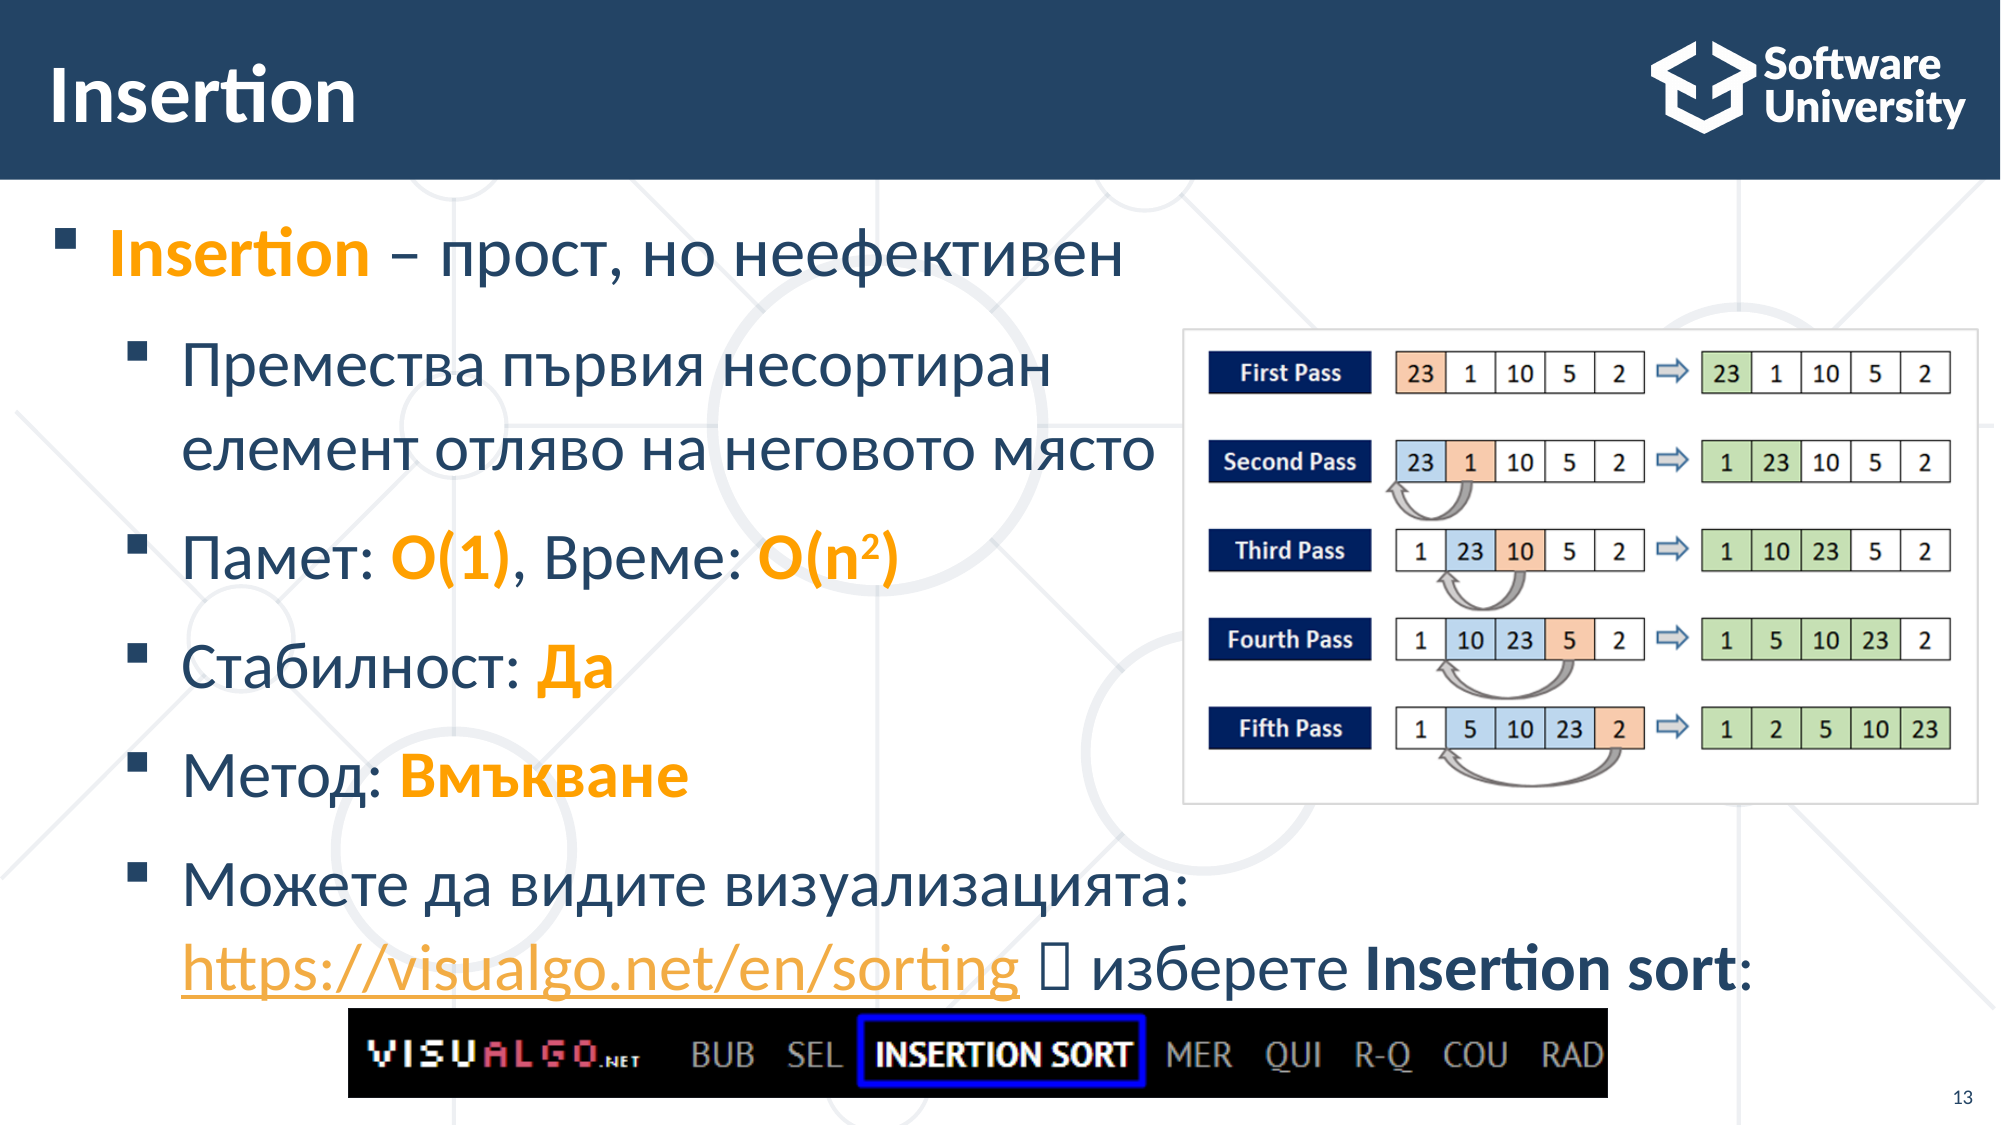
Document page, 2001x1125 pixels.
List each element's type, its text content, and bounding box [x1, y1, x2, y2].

picture [348, 1008, 1608, 1098]
slide_number 13 [1927, 1067, 1989, 1117]
list Insertion – прост, но неефективен Премества първия несортиран елемент отляво на неговото място Памет: O(1), Време: O(n2) Стабилност: Да Метод: Вмъкване Можете да видите визуализацията: https://visualgo.net/en/sorting  изберете Insertion sort: [31, 195, 1970, 1103]
picture [1651, 41, 1966, 134]
picture [1182, 328, 1980, 806]
title Insertion [31, 16, 1625, 162]
